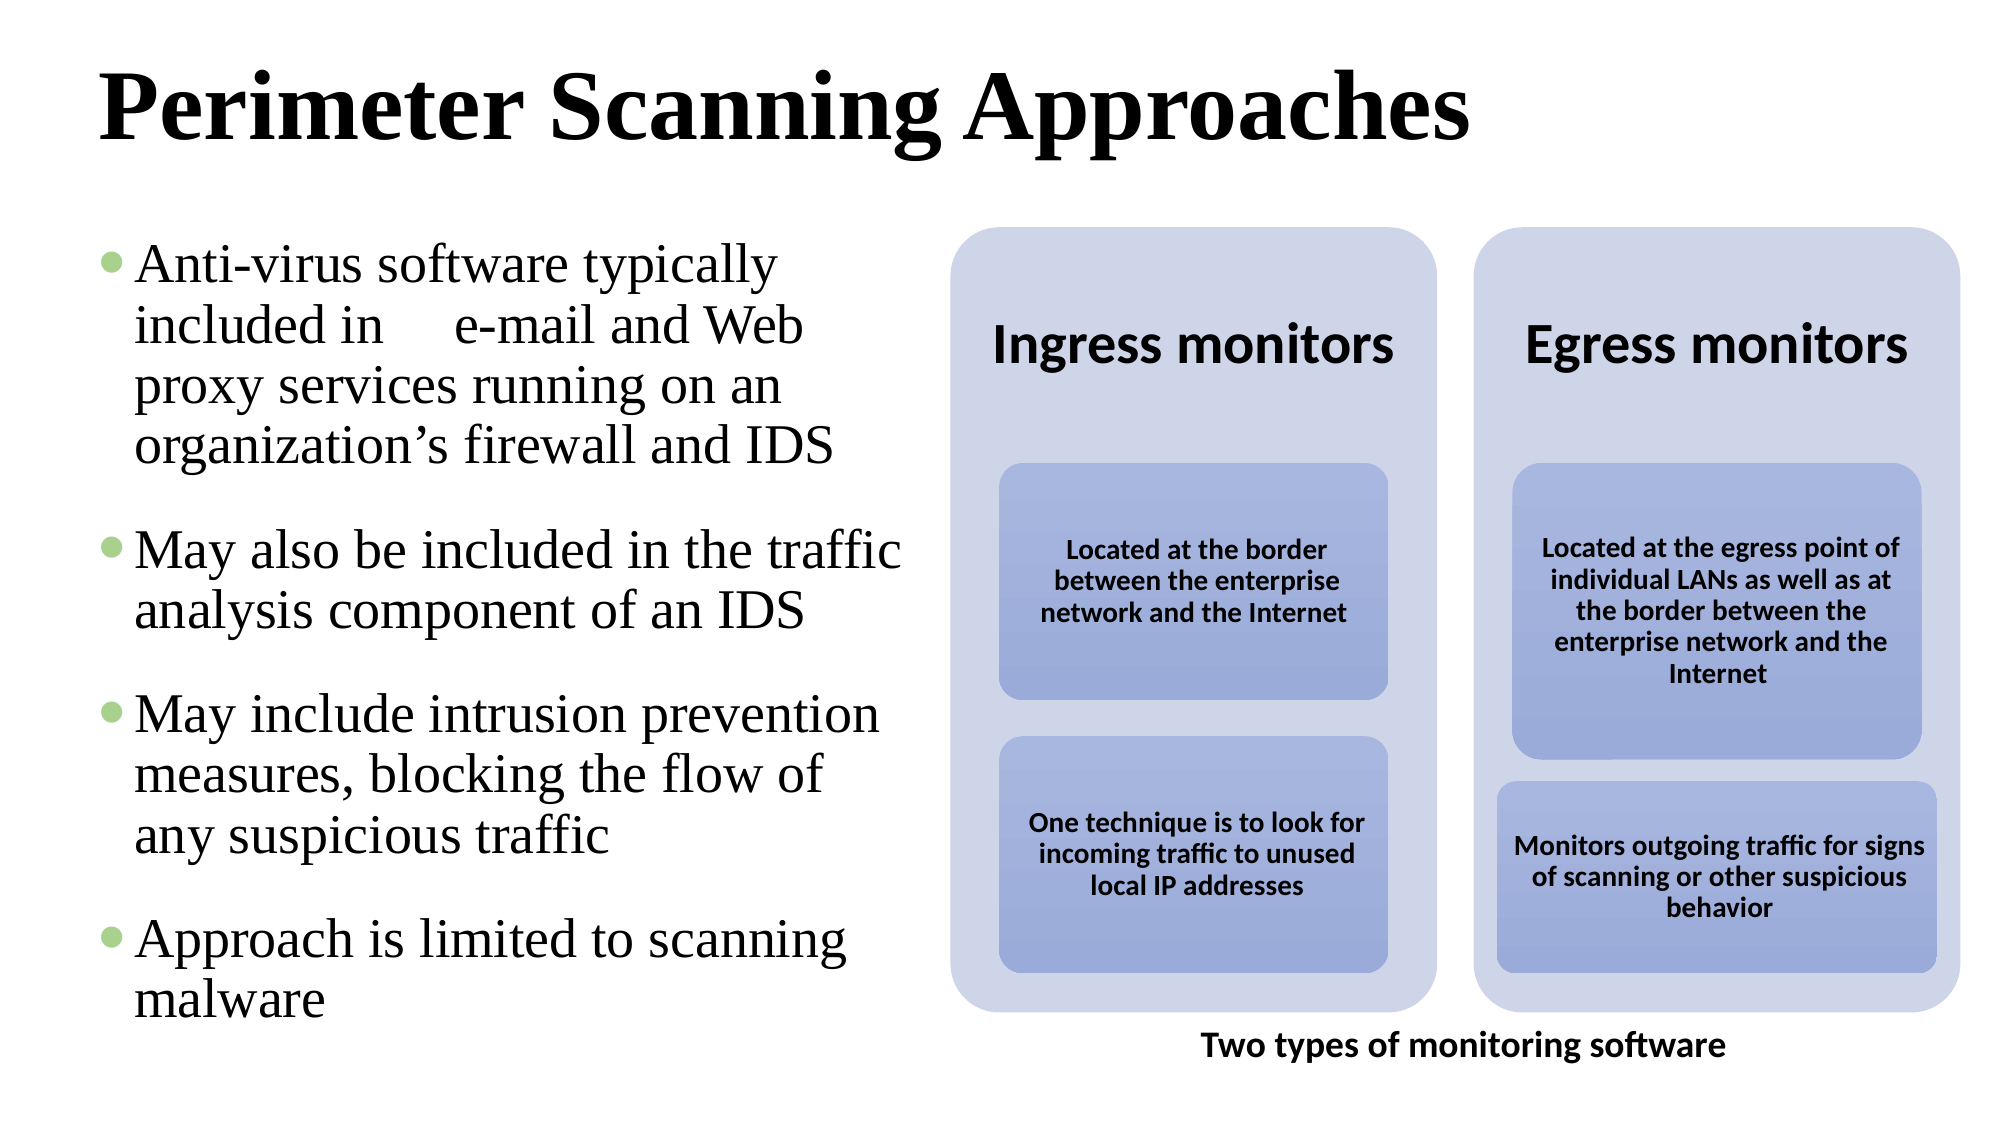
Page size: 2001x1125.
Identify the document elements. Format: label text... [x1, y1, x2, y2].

list Anti-virus software typically included in e-mail and Web proxy services running on an organization’s firewall and IDS May also be included in the traffic analysis component of an IDS May include intrusion prevention measures, blocking the flow of any suspicious traffic Approach is limited to scanning malware [83, 227, 925, 1073]
title Perimeter Scanning Approaches [83, 45, 1907, 169]
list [949, 227, 1961, 1013]
text_box Two types of monitoring software [1185, 1013, 1961, 1118]
